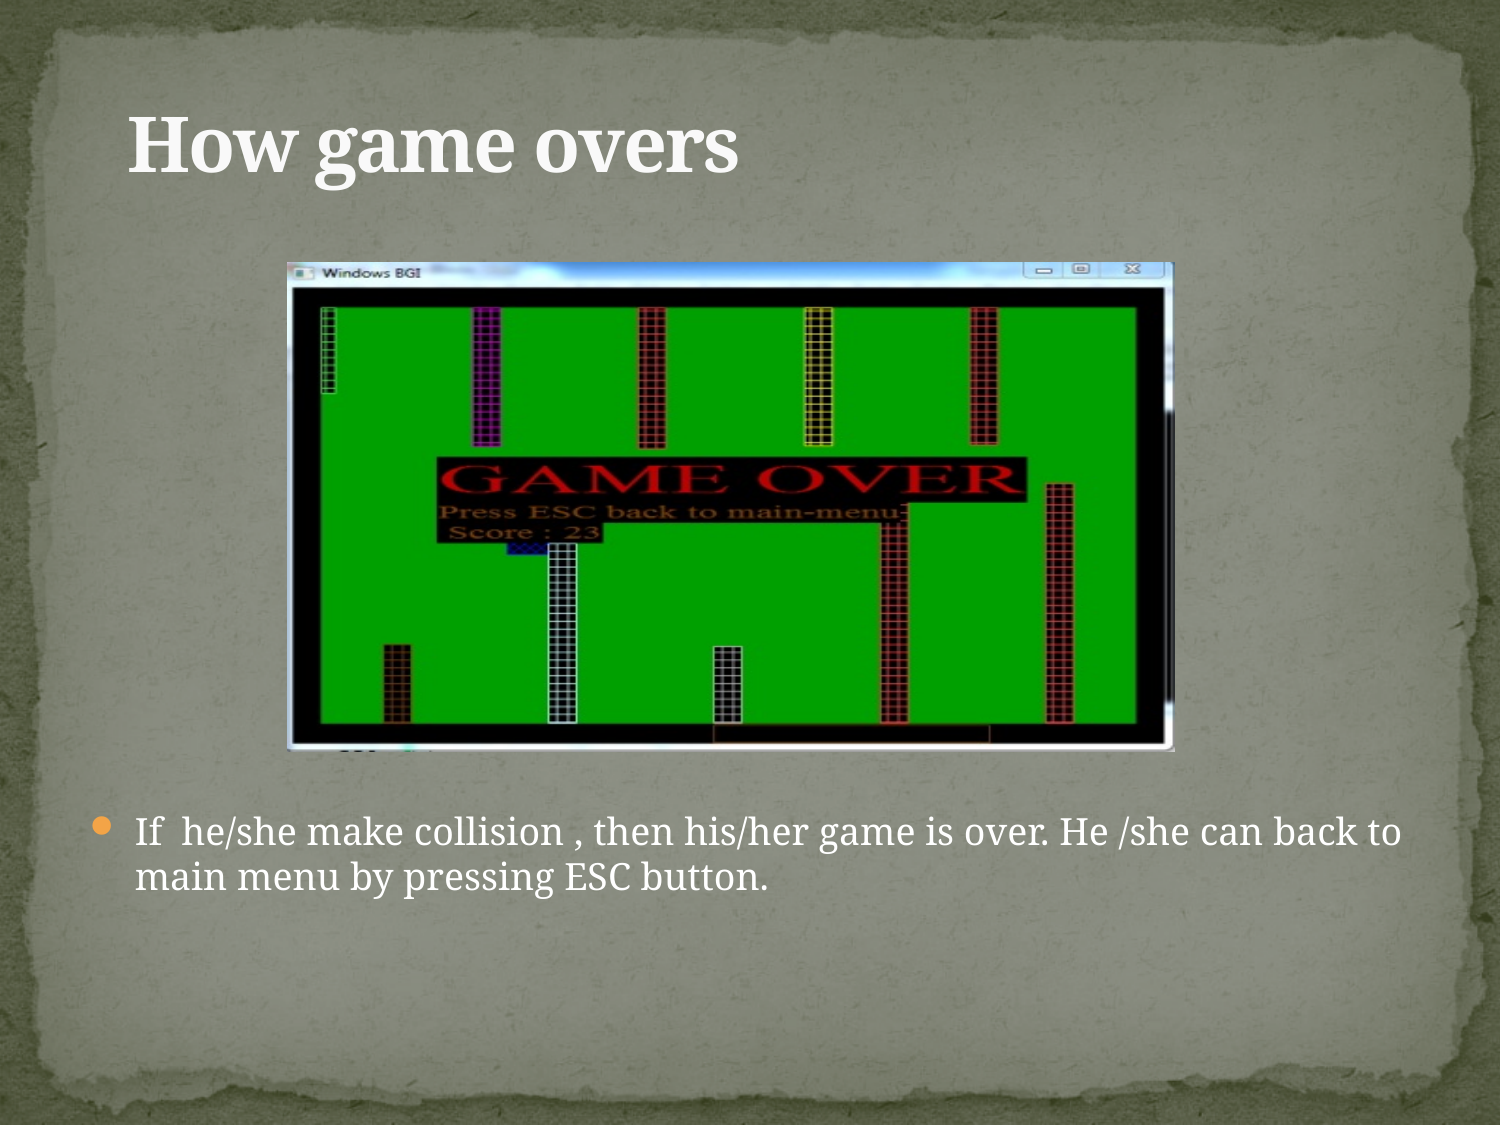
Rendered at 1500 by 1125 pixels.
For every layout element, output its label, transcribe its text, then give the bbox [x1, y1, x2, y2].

picture [287, 262, 1175, 752]
title How game overs [112, 87, 1463, 288]
list If he/she make collision , then his/her game is over. He /she can back to main menu by pressing ESC button. [75, 800, 1425, 1125]
